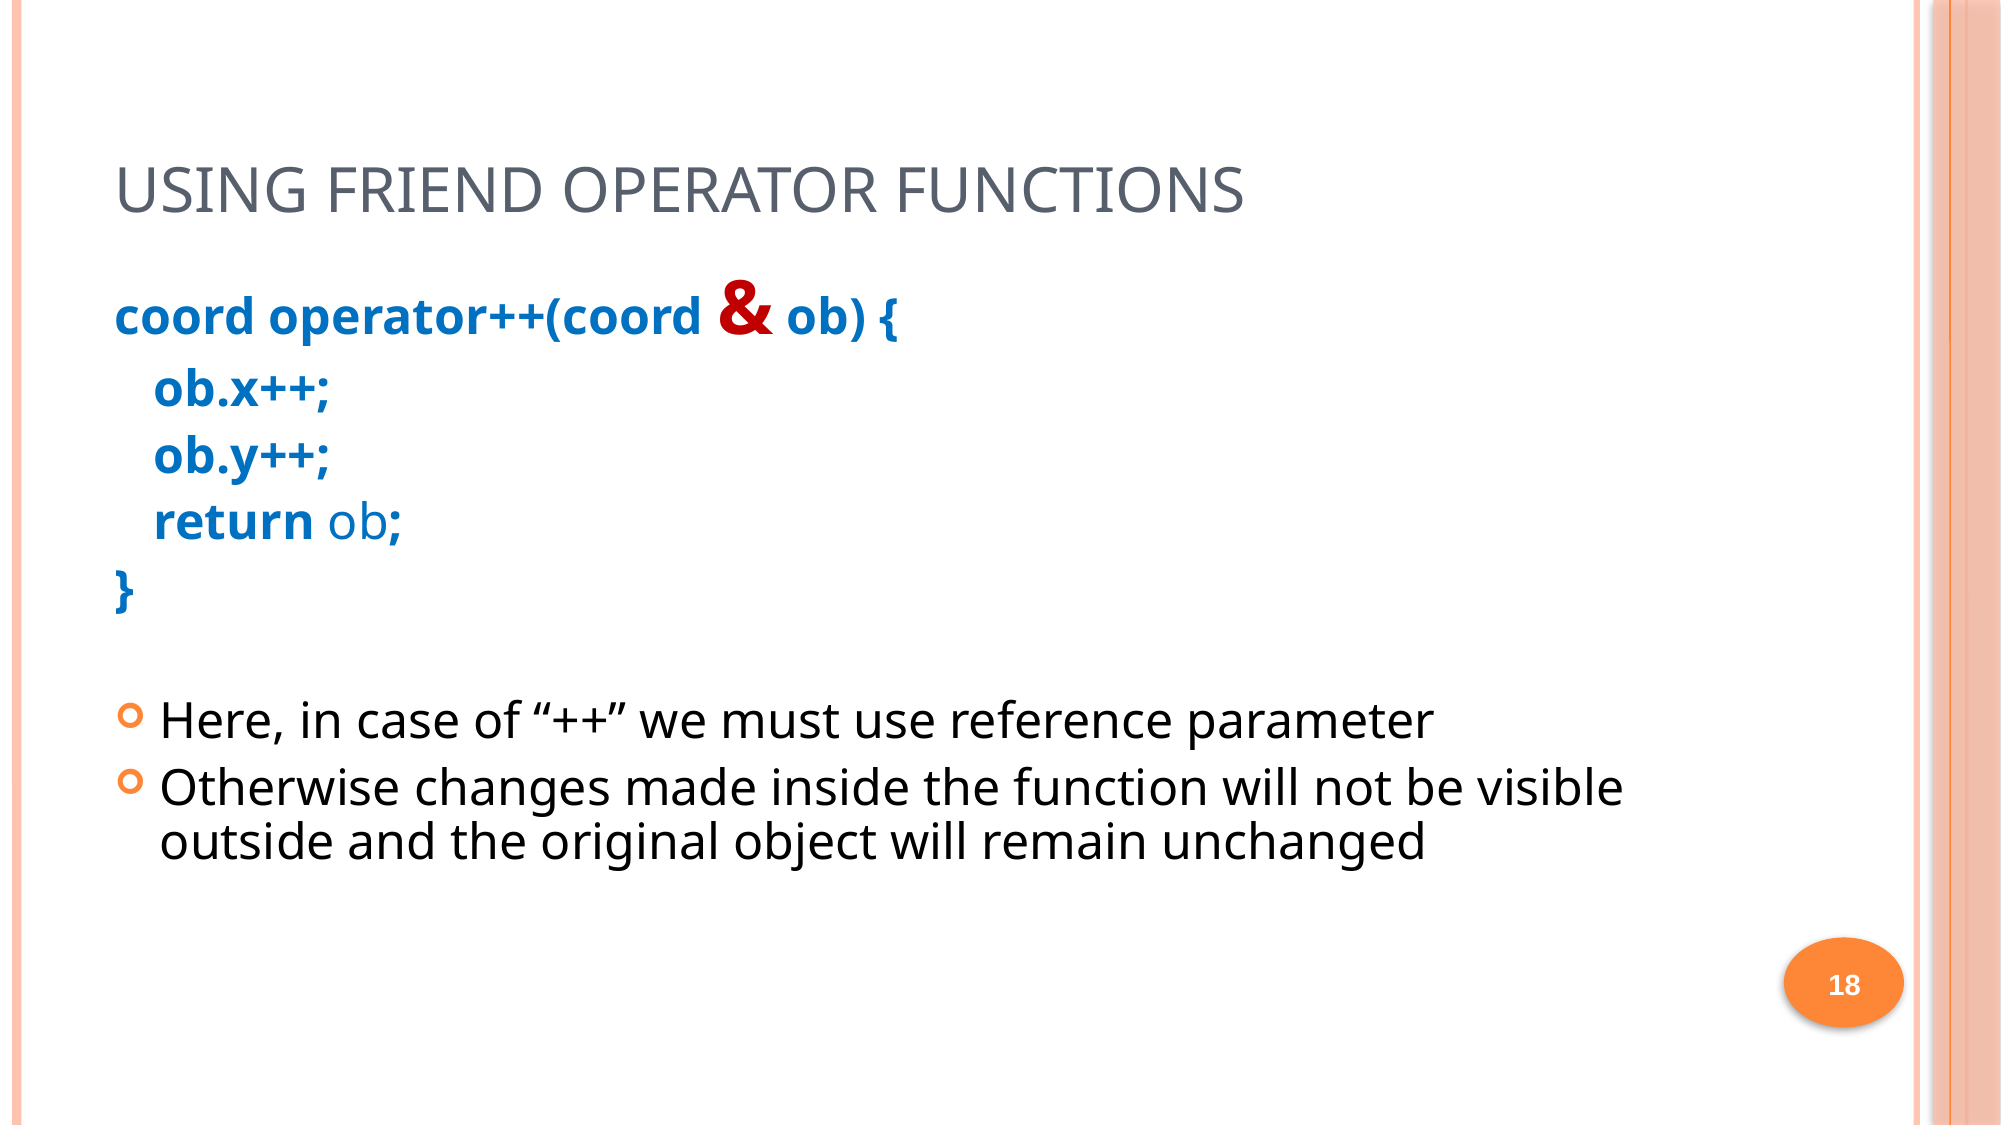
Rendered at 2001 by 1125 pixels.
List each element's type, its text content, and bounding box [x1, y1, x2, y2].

title Using Friend Operator Functions [99, 45, 1784, 233]
slide_number 18 [1777, 940, 1912, 1027]
list coord operator++(coord & ob) { ob.x++; ob.y++; return ob; } Here, in case of “++” we must use reference parameter Otherwise changes made inside the function will not be visible outside and the original object will remain unchanged [99, 262, 1734, 1062]
